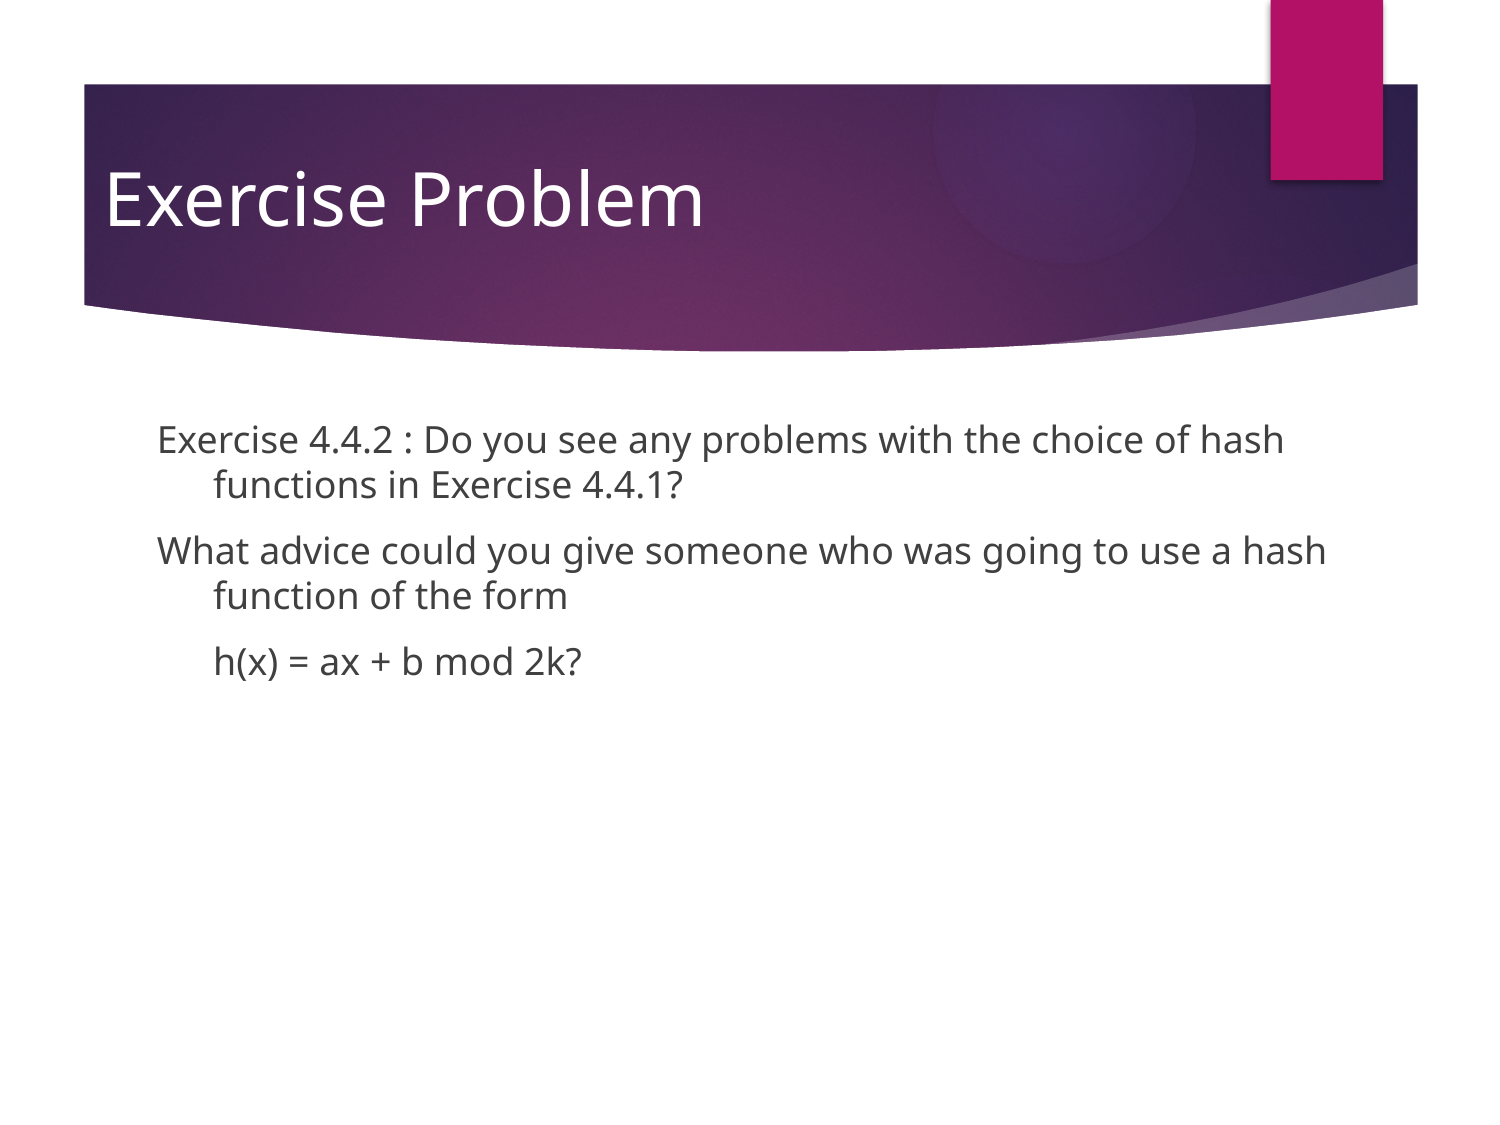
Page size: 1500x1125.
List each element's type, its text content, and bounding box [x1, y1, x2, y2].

list Exercise 4.4.2 : Do you see any problems with the choice of hash functions in Exercise 4.4.1? What advice could you give someone who was going to use a hash function of the form h(x) = ax + b mod 2k? [141, 408, 1378, 988]
title Exercise Problem [88, 137, 1439, 257]
